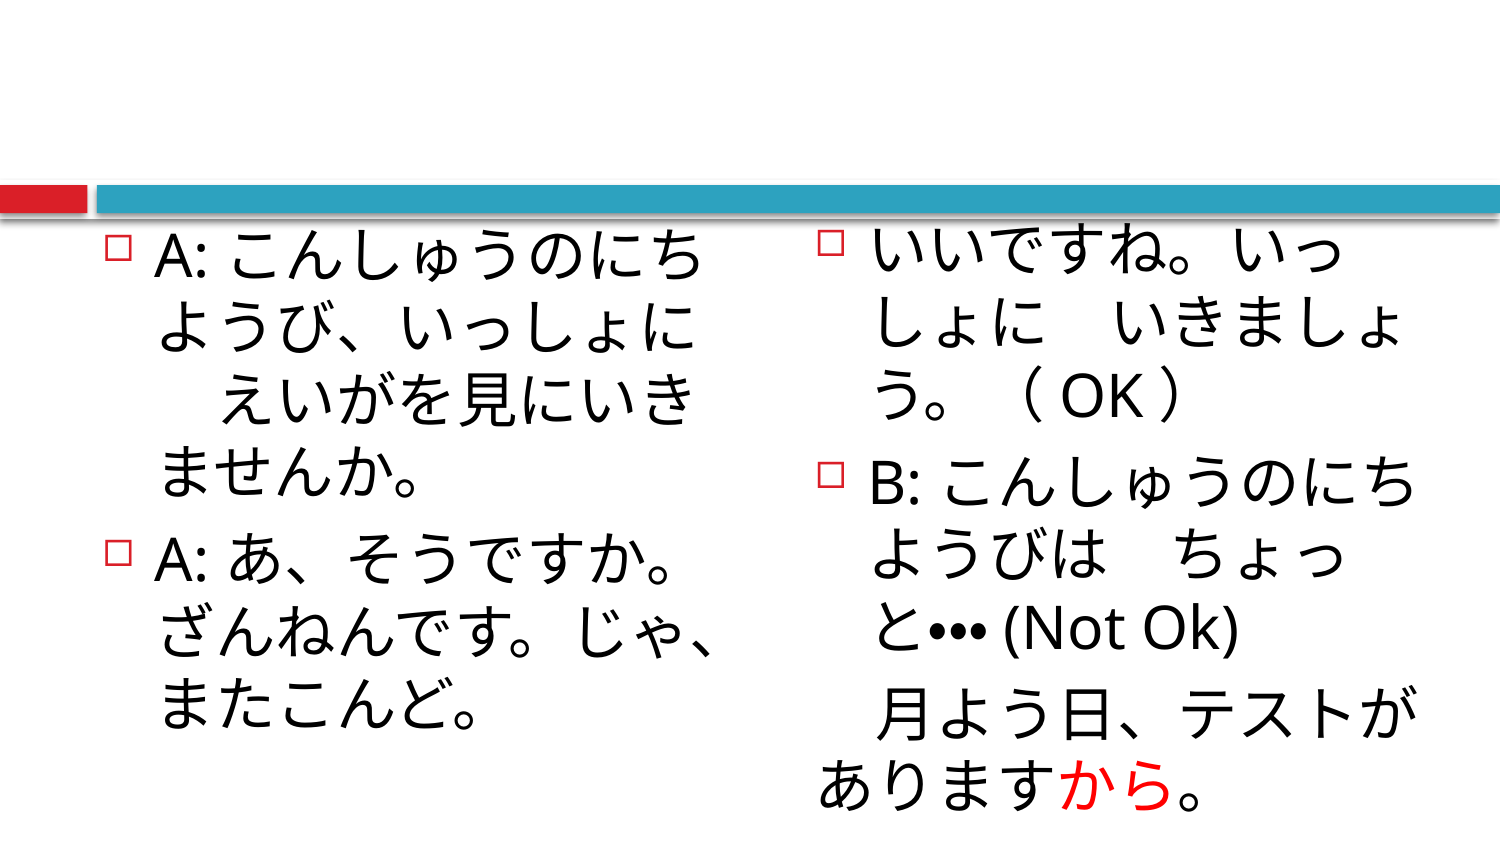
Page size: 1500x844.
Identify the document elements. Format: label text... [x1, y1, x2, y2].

list A:こんしゅうのにちようび、いっしょに えいがを見にいきませんか。 A:あ、そうですか。ざんねんです。じゃ、またこんど。 [87, 209, 738, 821]
list いいですね。いっしょに いきましょう。（OK） B:こんしゅうのにちようびは ちょっと・・・(Not Ok) 月よう日、テストがありますから。 [800, 204, 1443, 844]
